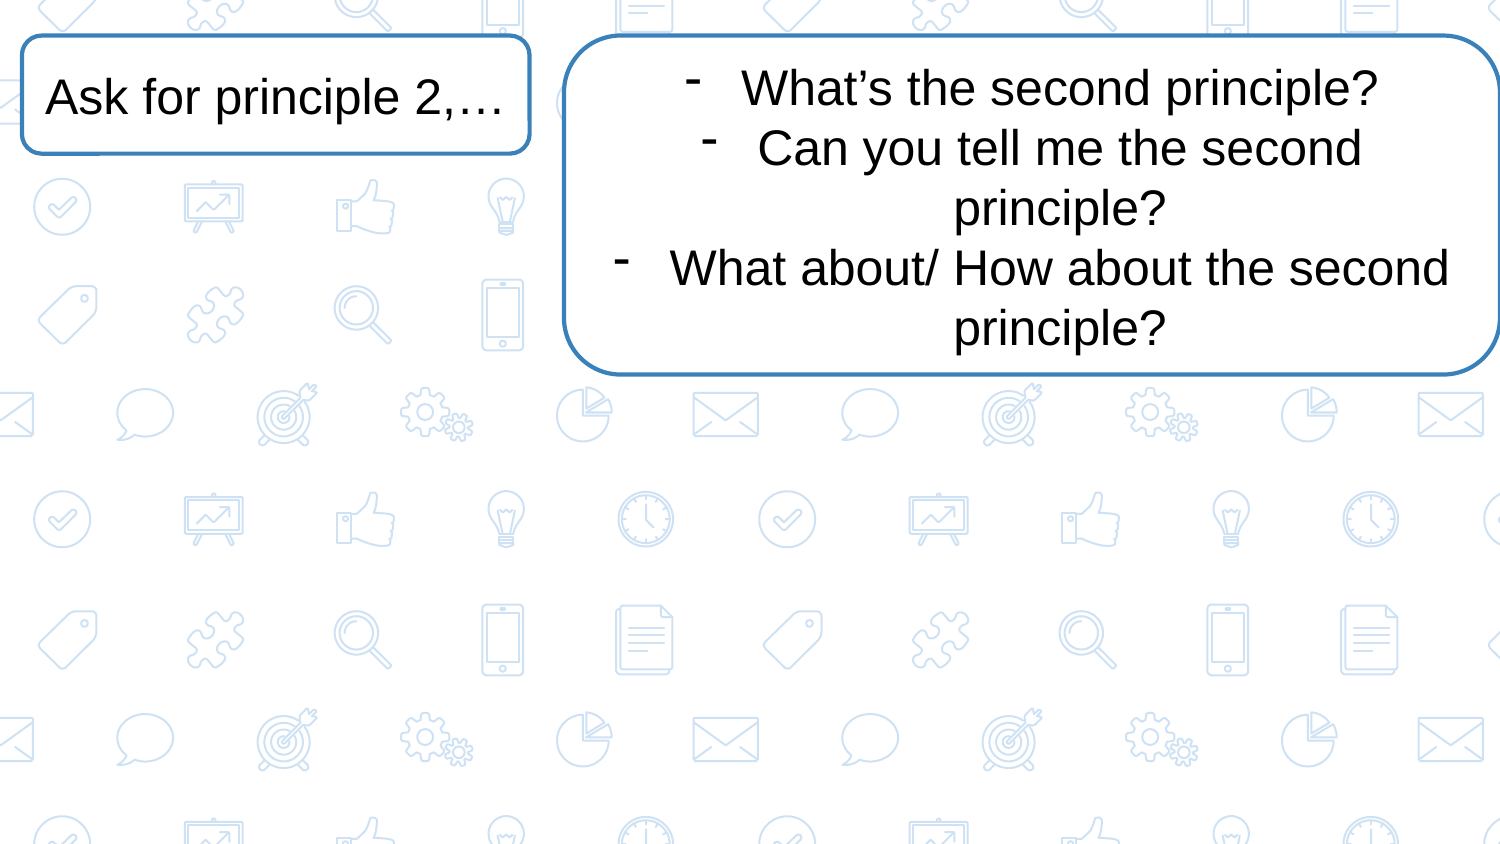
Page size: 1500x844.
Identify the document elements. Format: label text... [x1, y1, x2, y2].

text_box Ask for principle 2,… [19, 33, 532, 156]
text_box What’s the second principle? Can you tell me the second principle? What about/ How about the second principle? [561, 33, 1500, 377]
slide_number 11 [17, 23, 315, 230]
